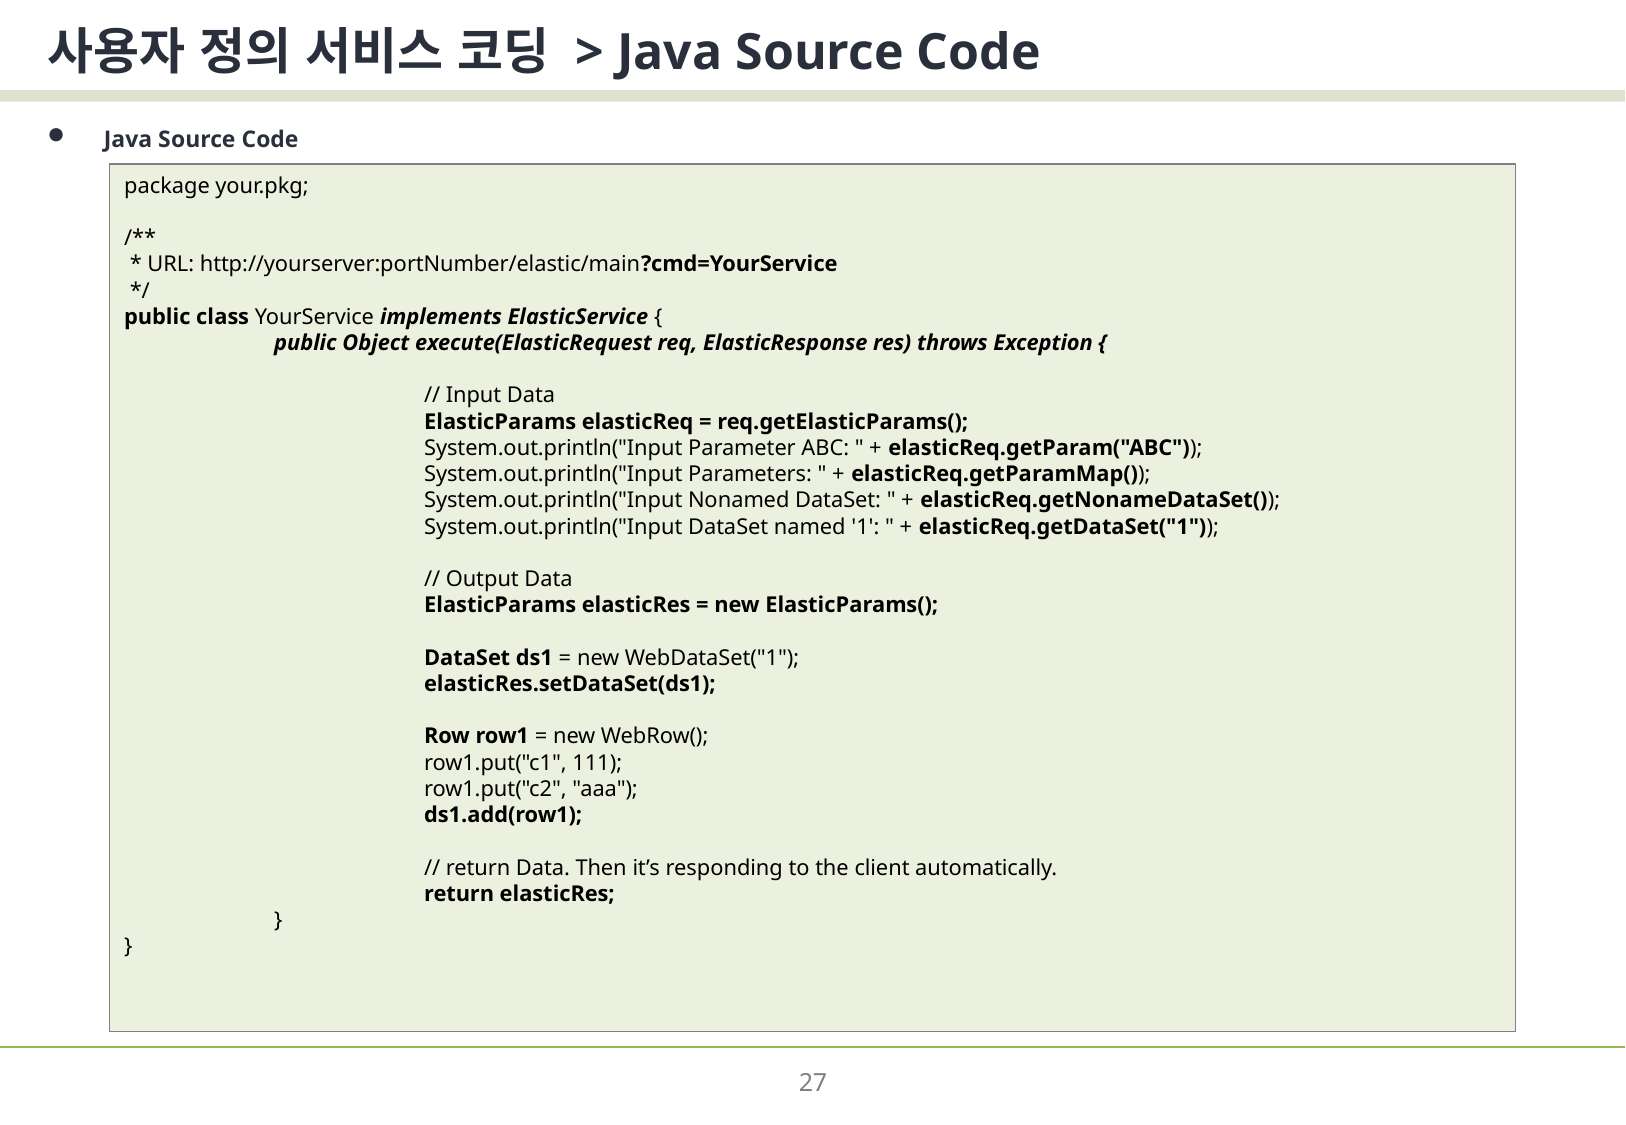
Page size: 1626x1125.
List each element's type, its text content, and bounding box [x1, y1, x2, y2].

list Java Source Code [32, 117, 1625, 282]
slide_number 27 [623, 1058, 1003, 1103]
title 사용자 정의 서비스 코딩 > Java Source Code [32, 11, 1625, 90]
text_box package your.pkg; /** * URL: http://yourserver:portNumber/elastic/main?cmd=YourService */ public class YourService implements ElasticService { public Object execute(ElasticRequest req, ElasticResponse res) throws Exception { // Input Data ElasticParams elasticReq = req.getElasticParams(); System.out.println("Input Parameter ABC: " + elasticReq.getParam("ABC")); System.out.println("Input Parameters: " + elasticReq.getParamMap()); System.out.println("Input Nonamed DataSet: " + elasticReq.getNonameDataSet()); System.out.println("Input DataSet named '1': " + elasticReq.getDataSet("1")); // Output Data ElasticParams elasticRes = new ElasticParams(); DataSet ds1 = new WebDataSet("1"); elasticRes.setDataSet(ds1); Row row1 = new WebRow(); row1.put("c1", 111); row1.put("c2", "aaa"); ds1.add(row1); // return Data. Then it’s responding to the client automatically. return elasticRes; } } [107, 162, 1518, 1033]
